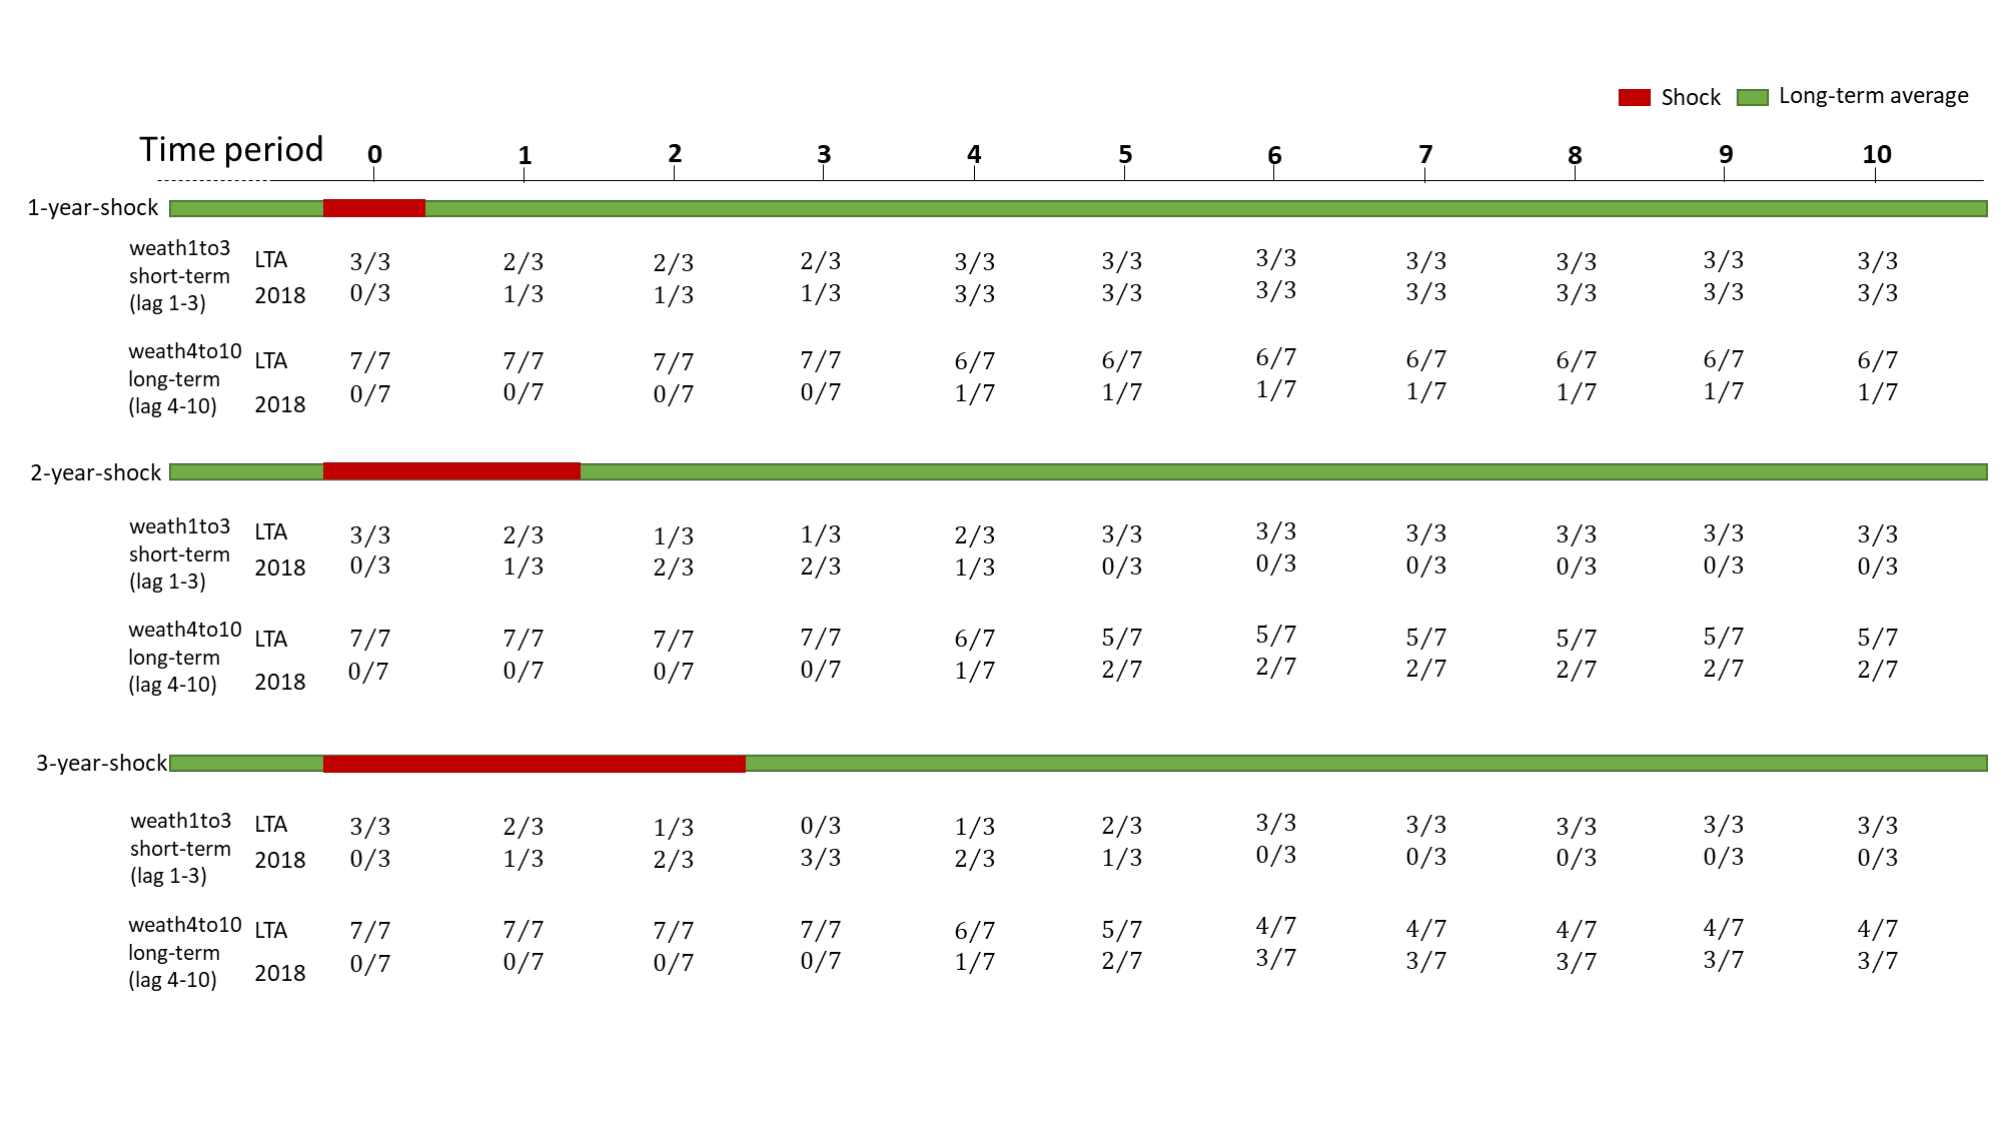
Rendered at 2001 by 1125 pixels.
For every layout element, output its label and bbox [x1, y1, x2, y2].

picture [12, 72, 1988, 1053]
